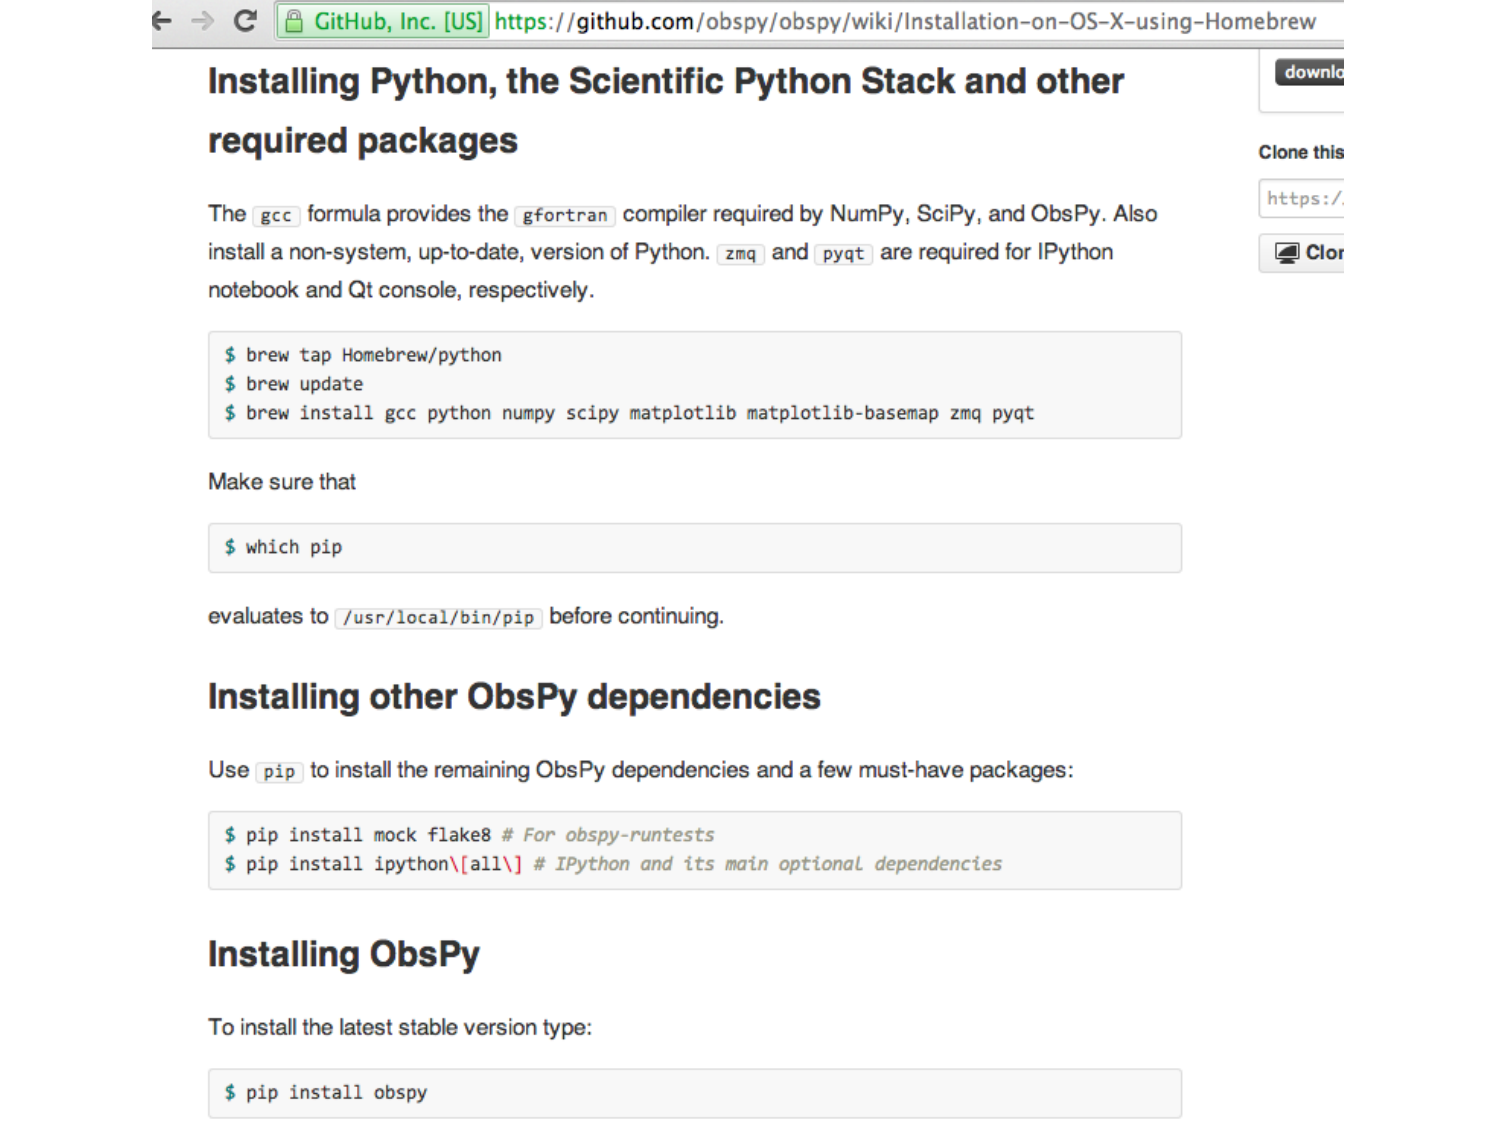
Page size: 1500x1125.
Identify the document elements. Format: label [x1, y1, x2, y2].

picture [151, 0, 1345, 1125]
